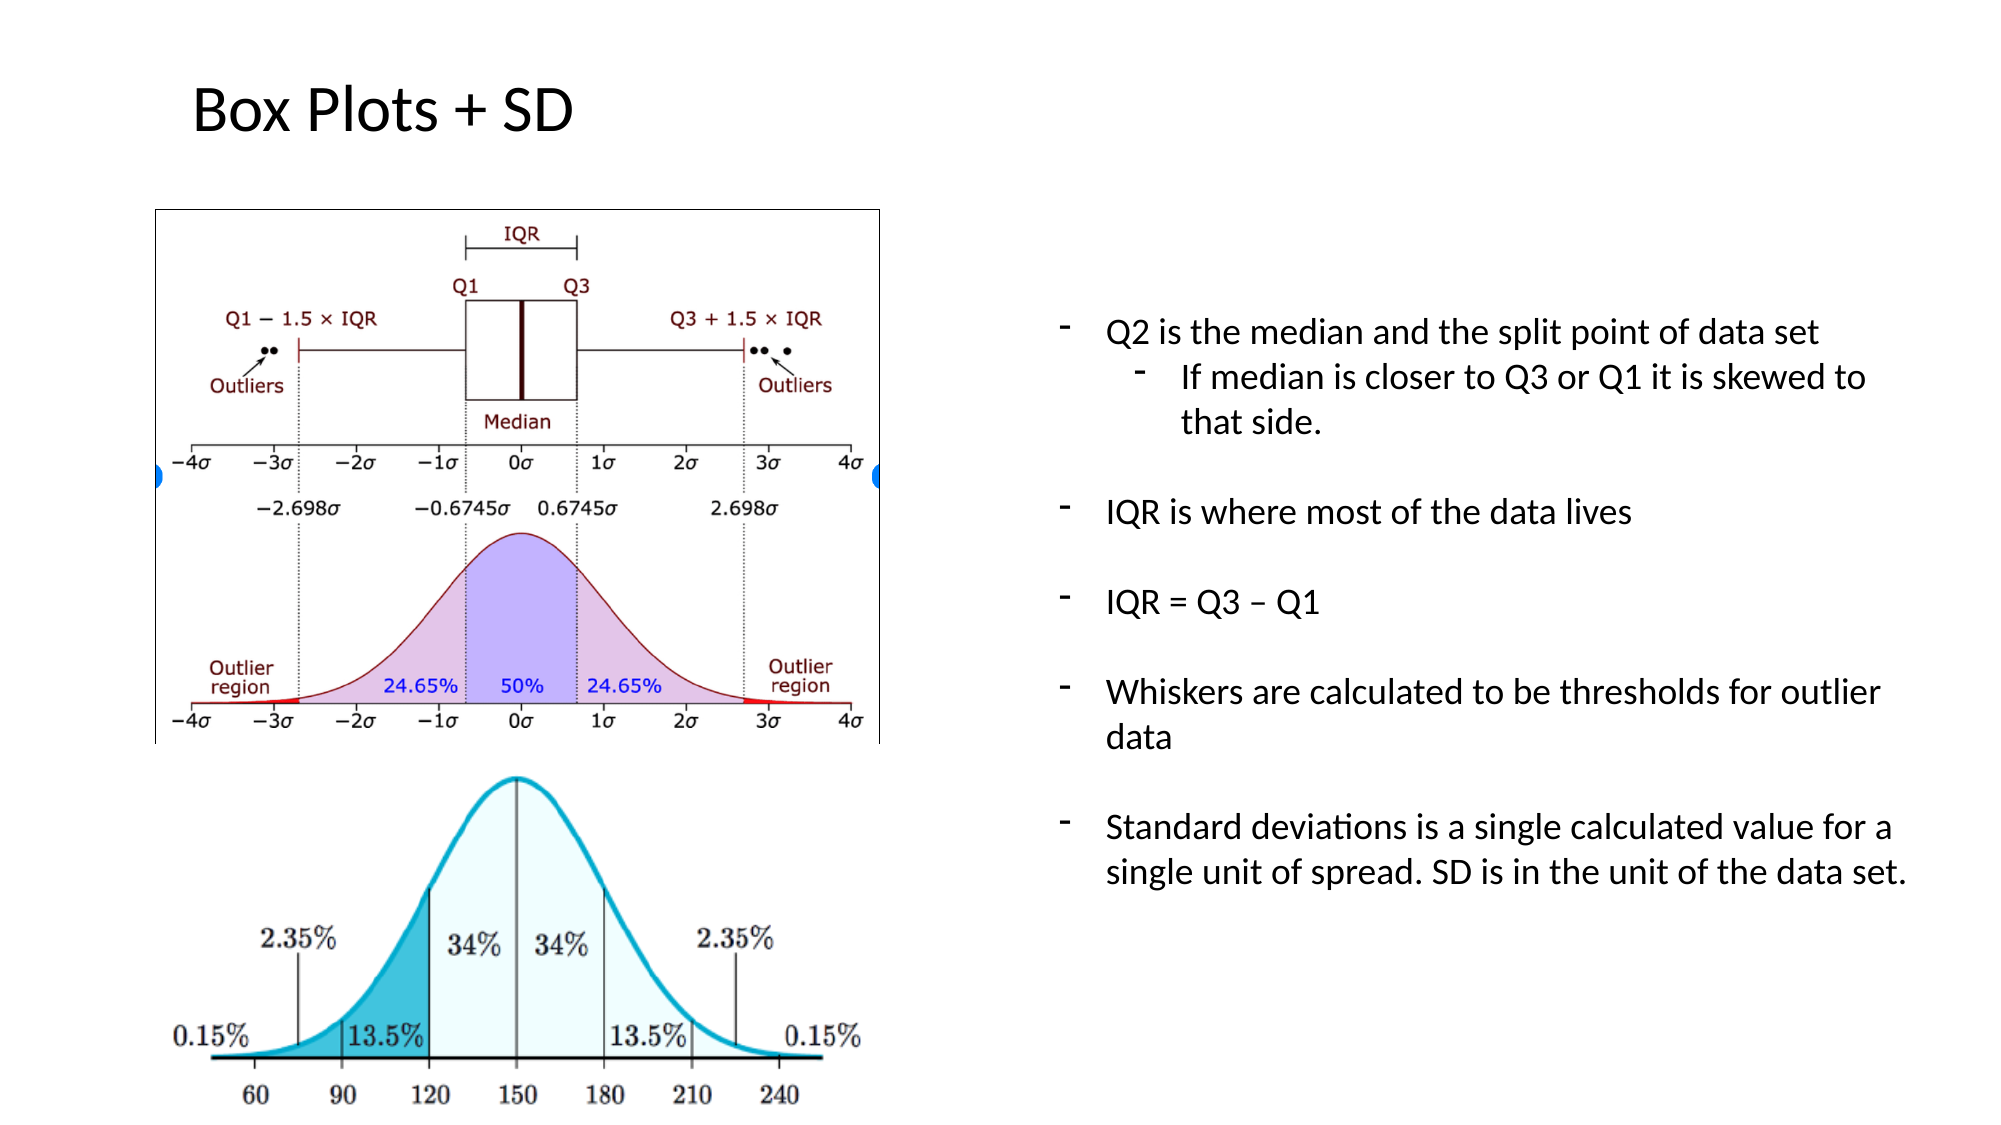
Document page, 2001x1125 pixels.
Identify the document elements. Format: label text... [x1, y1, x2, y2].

text_box Q2 is the median and the split point of data set If median is closer to Q3 or Q1 it is skewed to that side. IQR is where most of the data lives IQR = Q3 – Q1 Whiskers are calculated to be thresholds for outlier data Standard deviations is a single calculated value for a single unit of spread. SD is in the unit of the data set. [1044, 299, 1926, 900]
text_box Box Plots + SD [177, 57, 966, 152]
picture [143, 209, 880, 1116]
